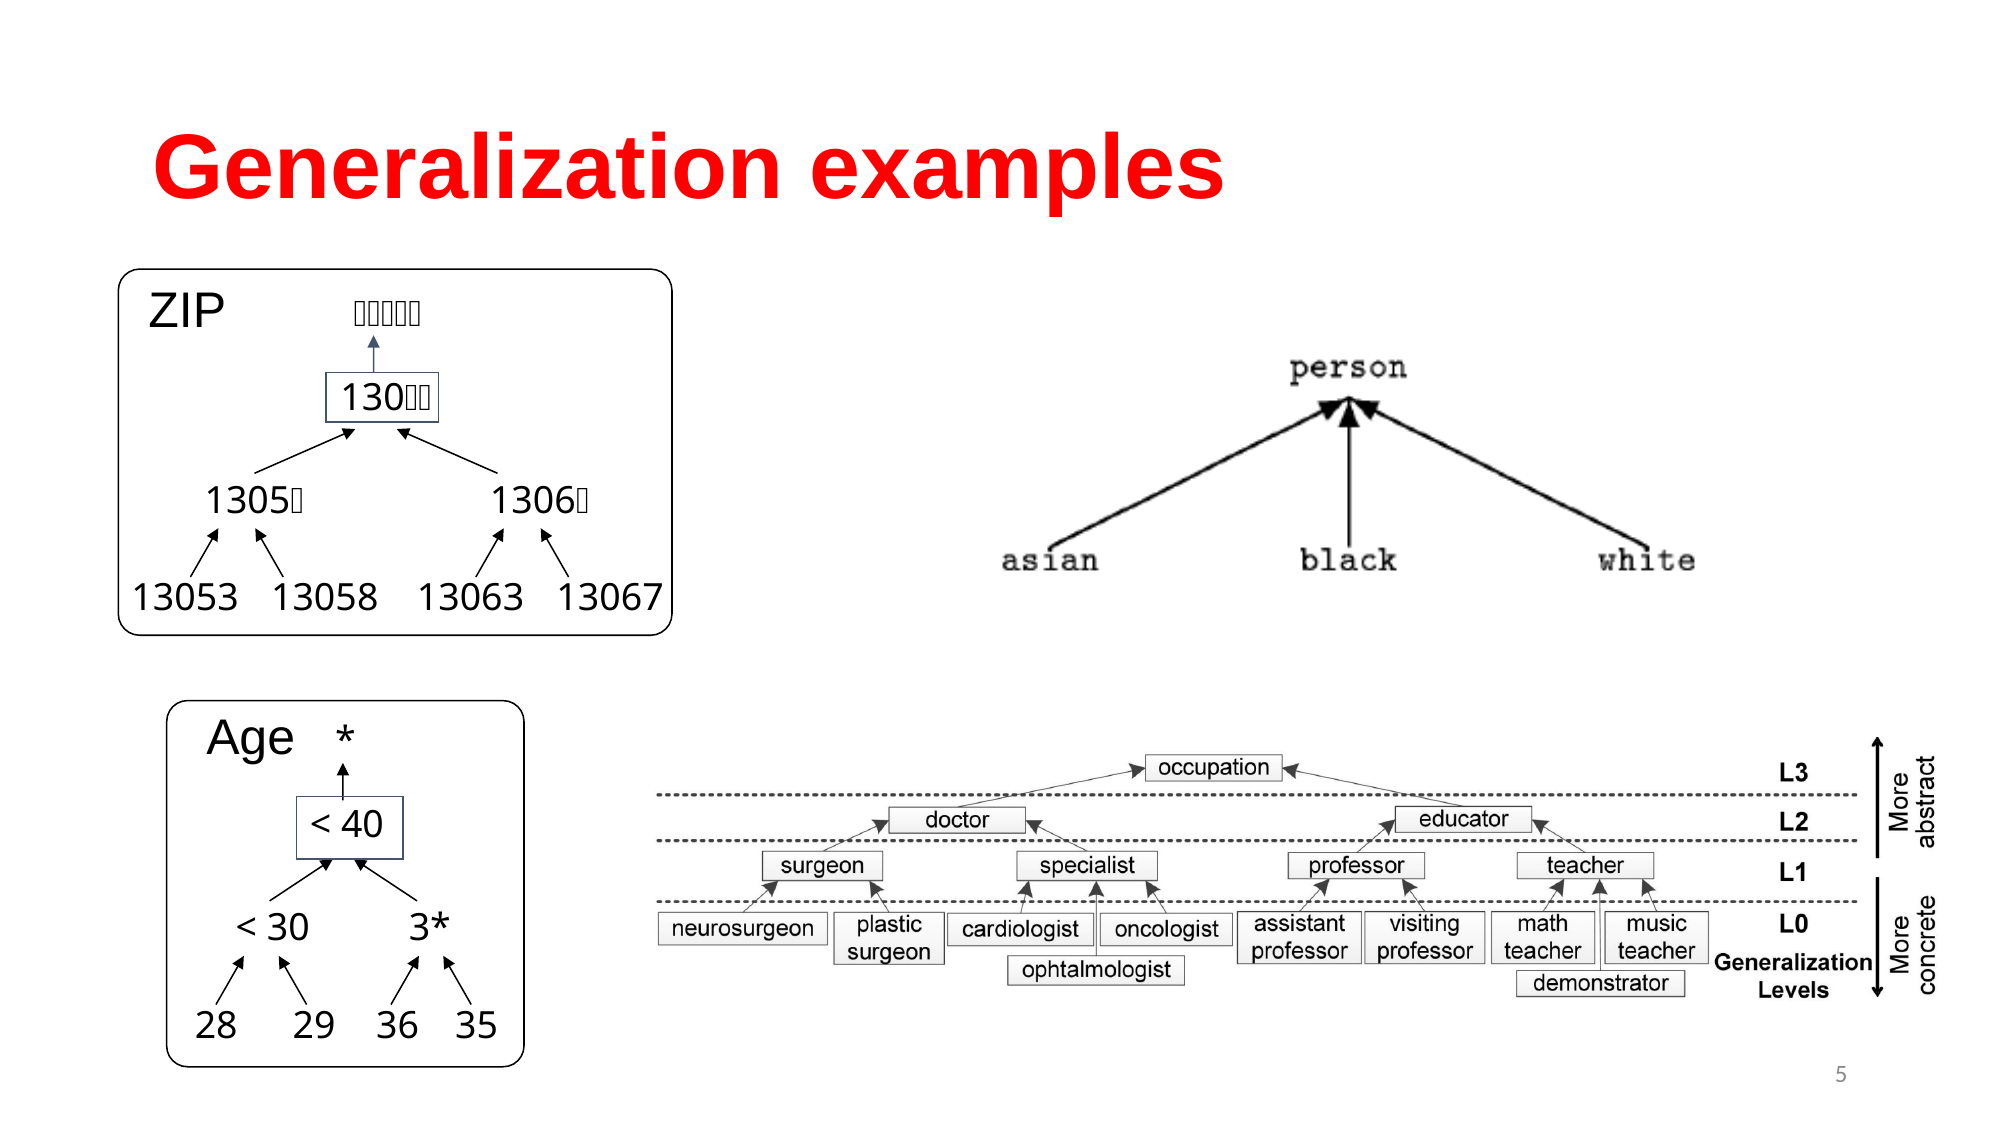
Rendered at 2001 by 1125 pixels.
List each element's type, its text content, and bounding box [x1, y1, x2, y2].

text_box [166, 697, 524, 1067]
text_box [110, 269, 686, 636]
picture [636, 737, 1965, 1008]
picture [987, 346, 1703, 581]
title Generalization examples [137, 59, 1863, 278]
slide_number 5 [1412, 1042, 1863, 1103]
